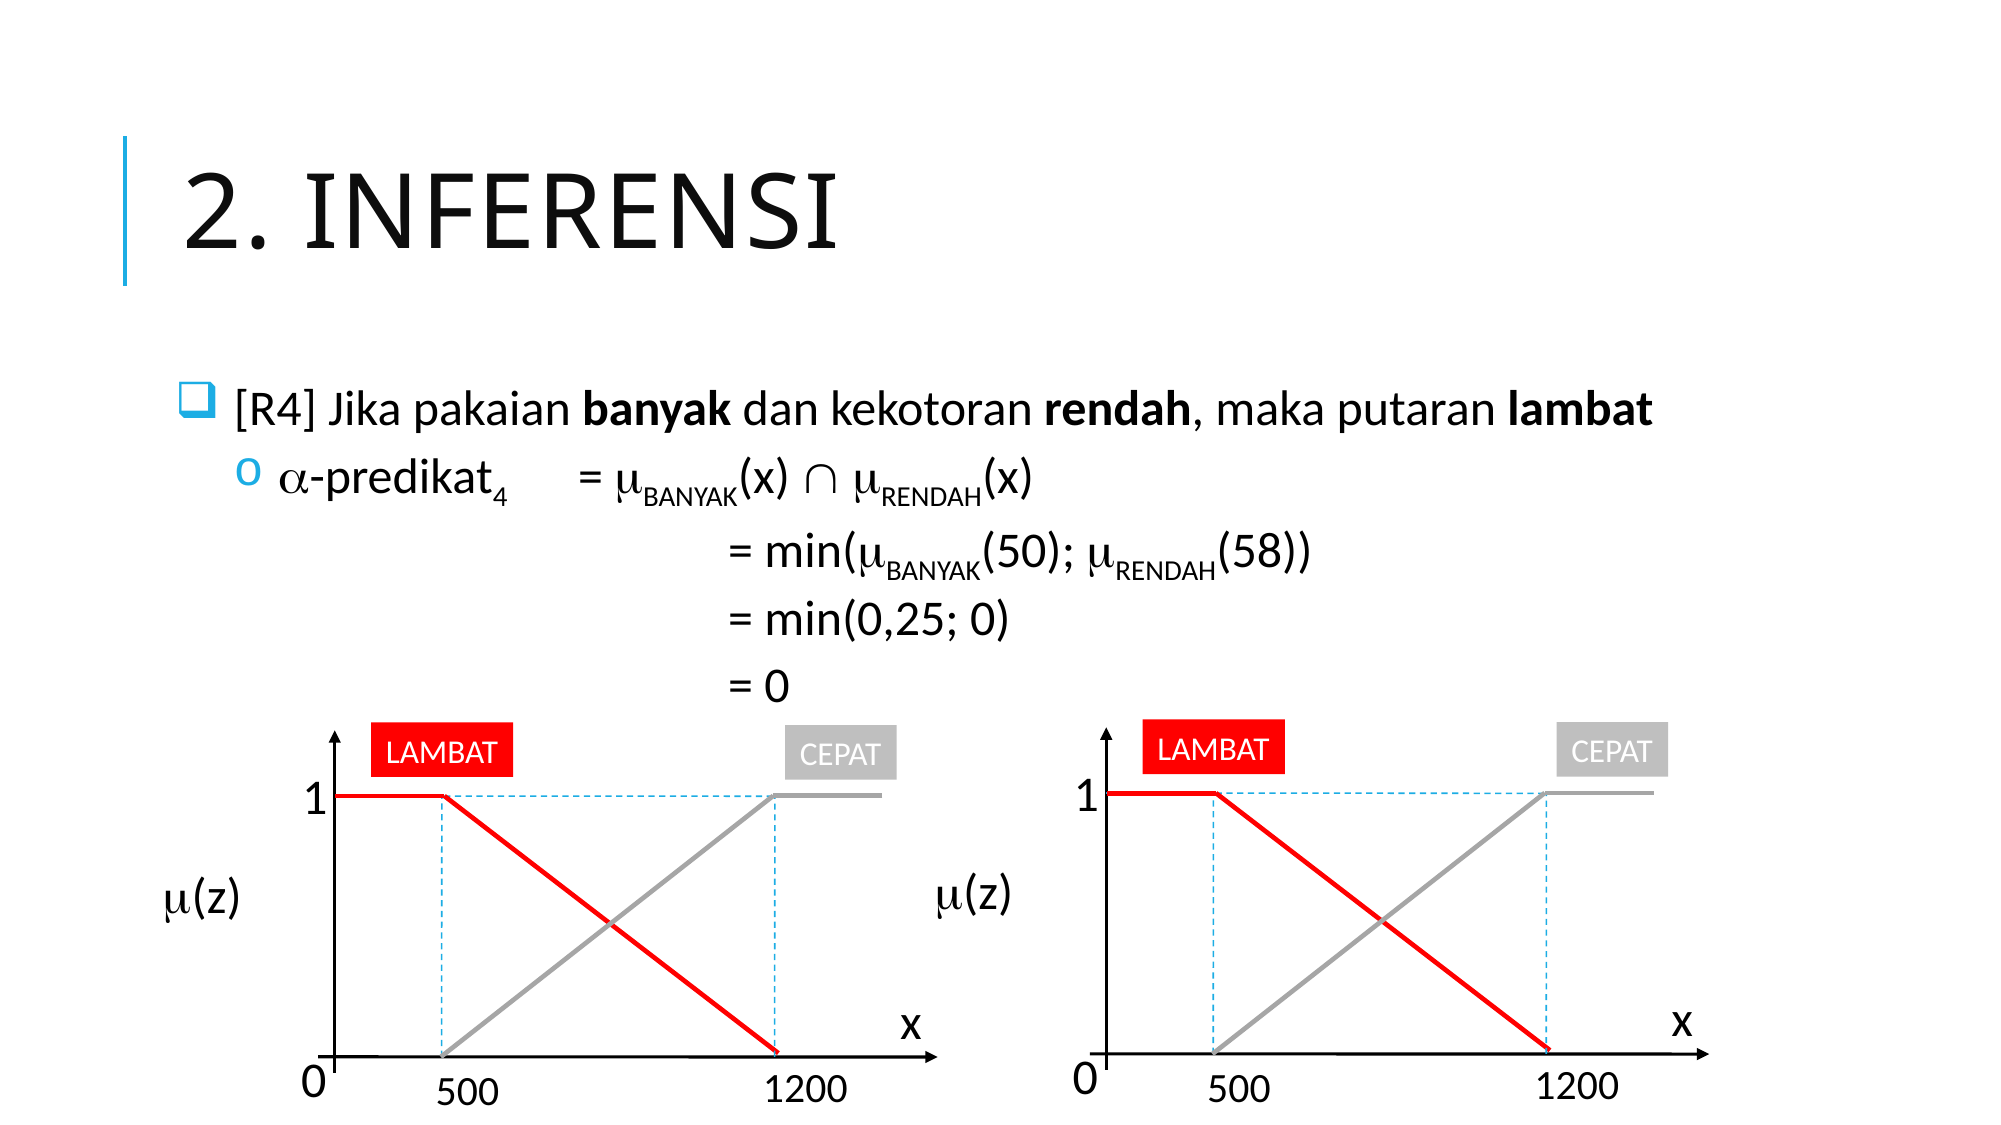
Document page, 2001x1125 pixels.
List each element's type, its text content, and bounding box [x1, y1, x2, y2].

title 2. INFERENSI [168, 96, 1763, 342]
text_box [231, 722, 938, 1125]
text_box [1003, 719, 1710, 1123]
list [R4] Jika pakaian banyak dan kekotoran rendah, maka putaran lambat -predikat4 = BANYAK(x)  RENDAH(x) = min(BANYAK(50); RENDAH(58)) = min(0,25; 0) = 0 [168, 375, 1763, 711]
